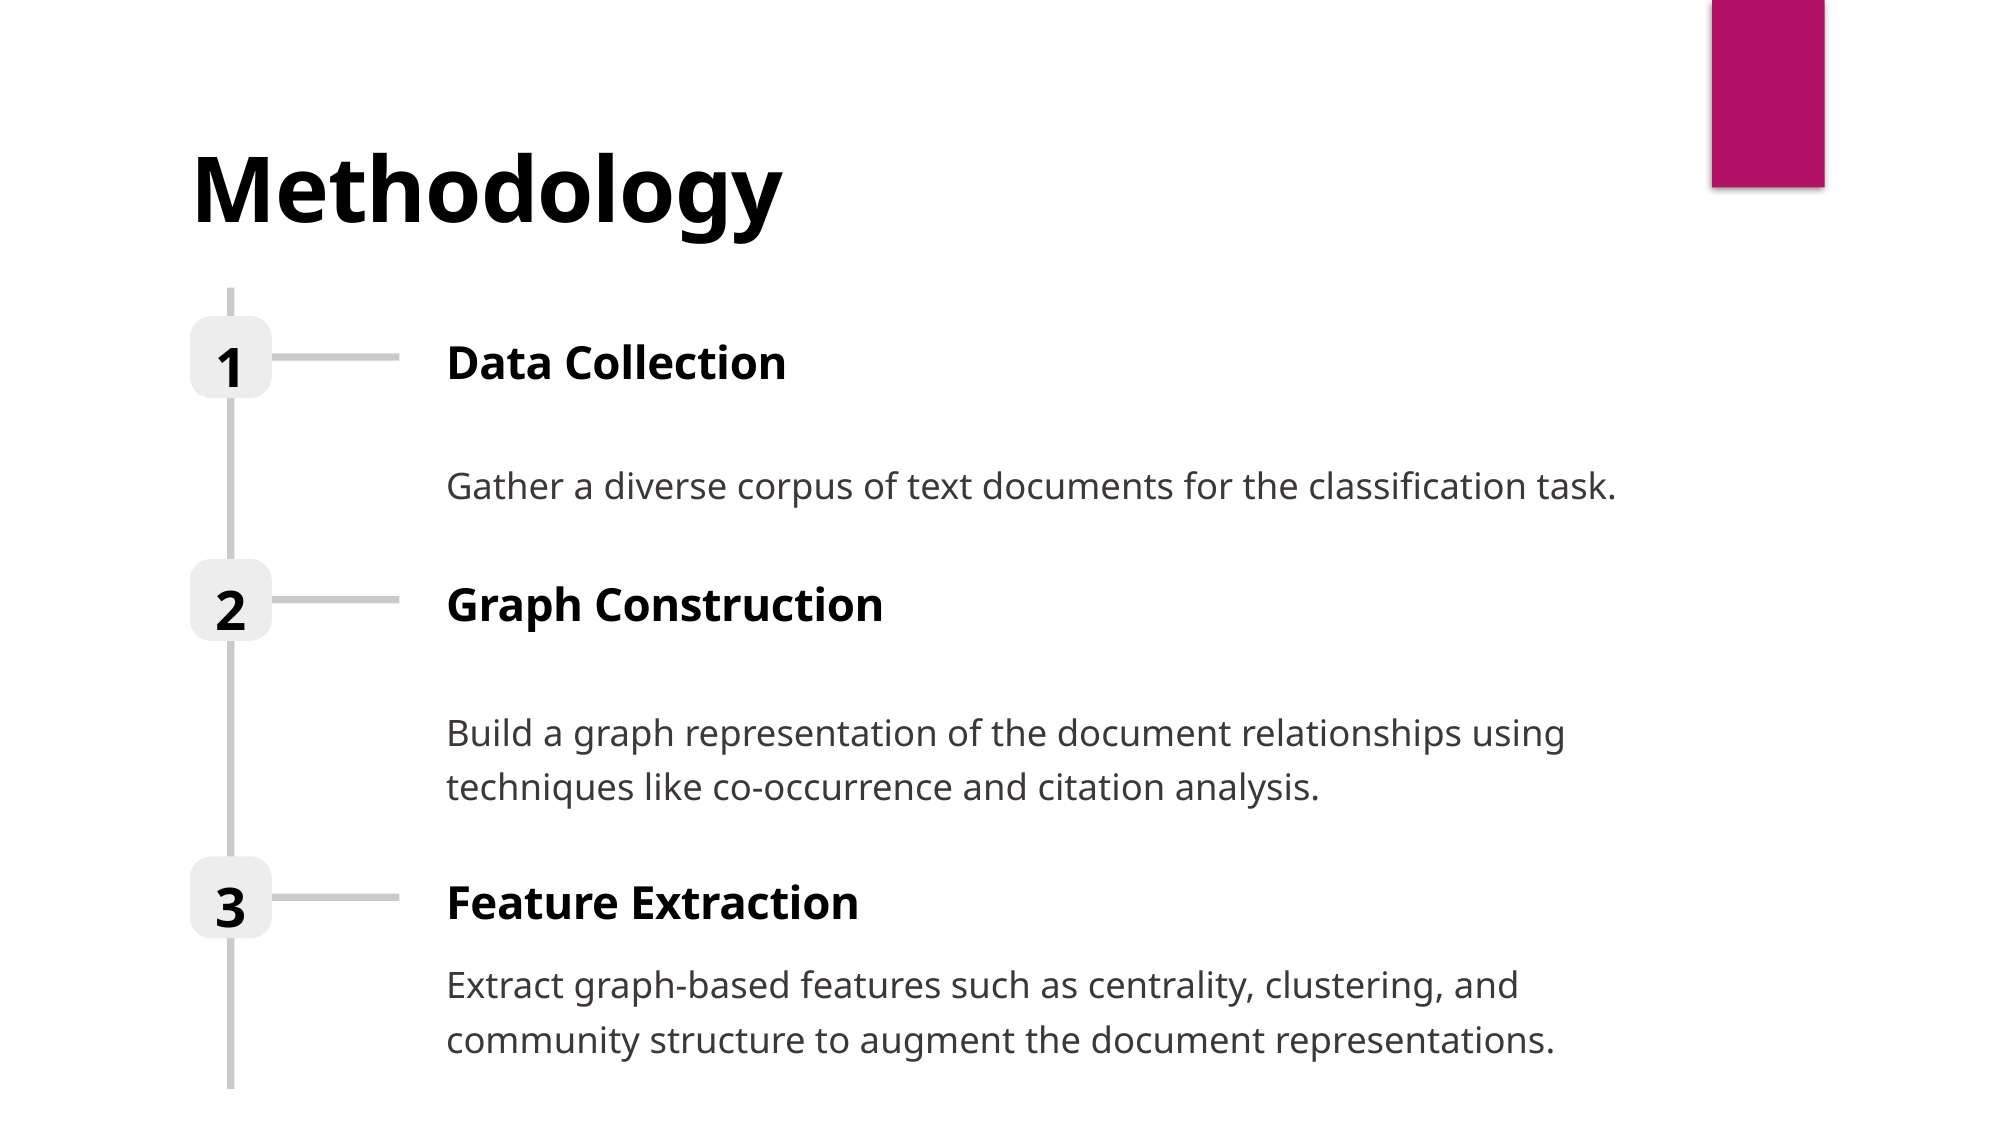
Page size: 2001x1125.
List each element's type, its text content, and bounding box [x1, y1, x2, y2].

text_box [227, 939, 235, 1089]
text_box Data Collection [431, 323, 887, 381]
text_box [189, 856, 272, 939]
text_box [272, 893, 400, 901]
text_box 3 [214, 863, 247, 932]
text_box [272, 596, 400, 604]
text_box Methodology [176, 118, 1088, 233]
text_box [189, 316, 272, 399]
text_box Build a graph representation of the document relationships using techniques like co-occurrence and citation analysis. [431, 691, 1703, 801]
text_box [227, 399, 235, 558]
text_box [272, 353, 400, 361]
text_box [227, 287, 235, 316]
text_box Feature Extraction [431, 864, 887, 922]
text_box Extract graph-based features such as centrality, clustering, and community structure to augment the document representations. [431, 943, 1703, 1054]
text_box Gather a diverse corpus of text documents for the classification task. [431, 444, 1703, 500]
text_box 1 [220, 322, 242, 392]
text_box Graph Construction [431, 566, 891, 624]
text_box 2 [214, 565, 247, 634]
text_box [189, 558, 272, 641]
text_box [227, 641, 235, 856]
